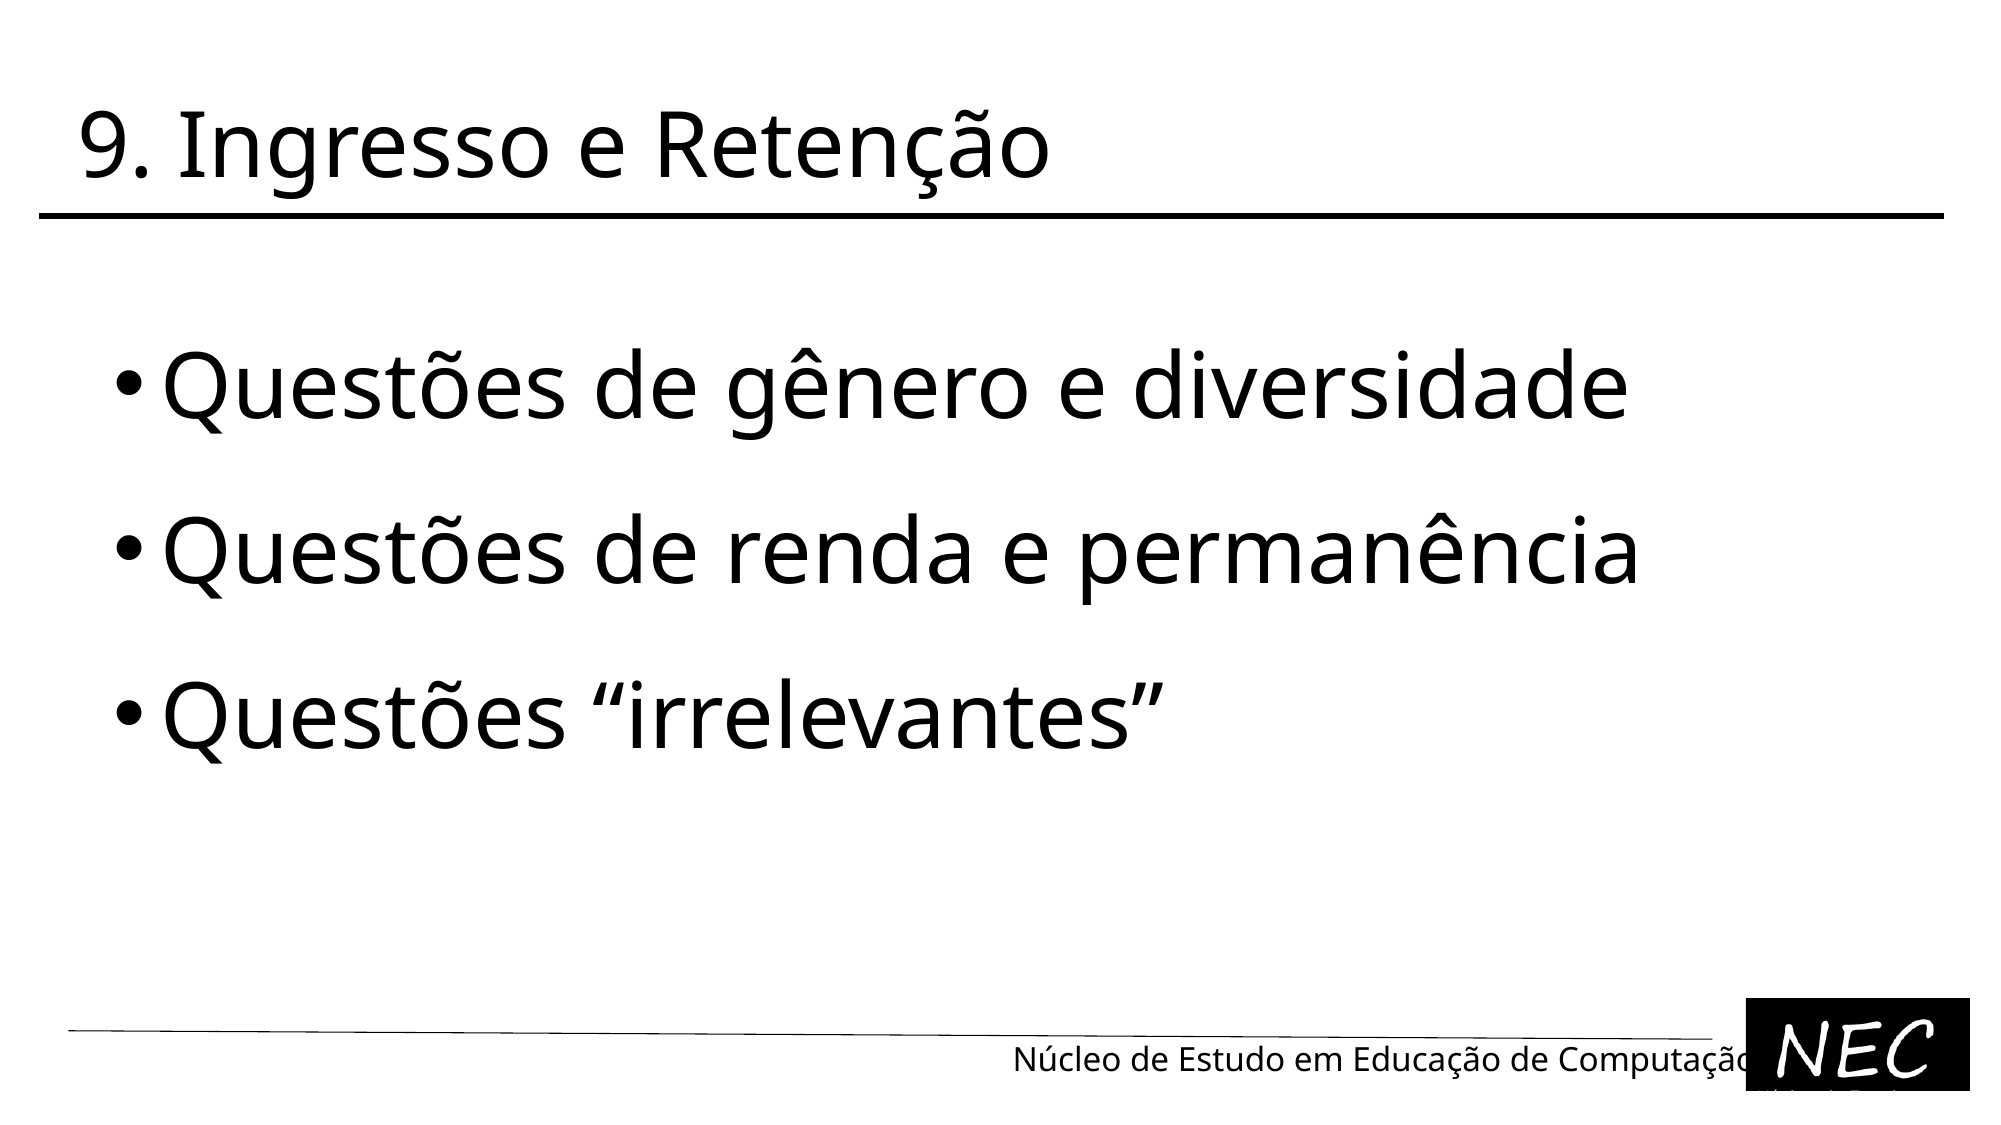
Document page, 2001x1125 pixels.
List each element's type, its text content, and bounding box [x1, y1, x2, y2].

picture [1745, 998, 1970, 1091]
text_box 9. Ingresso e Retenção [62, 78, 1069, 204]
text_box Questões de gênero e diversidade Questões de renda e permanência Questões “irrelevantes” [98, 264, 1660, 774]
text_box Núcleo de Estudo em Educação de Computação [997, 1030, 1745, 1086]
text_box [68, 1030, 1713, 1040]
